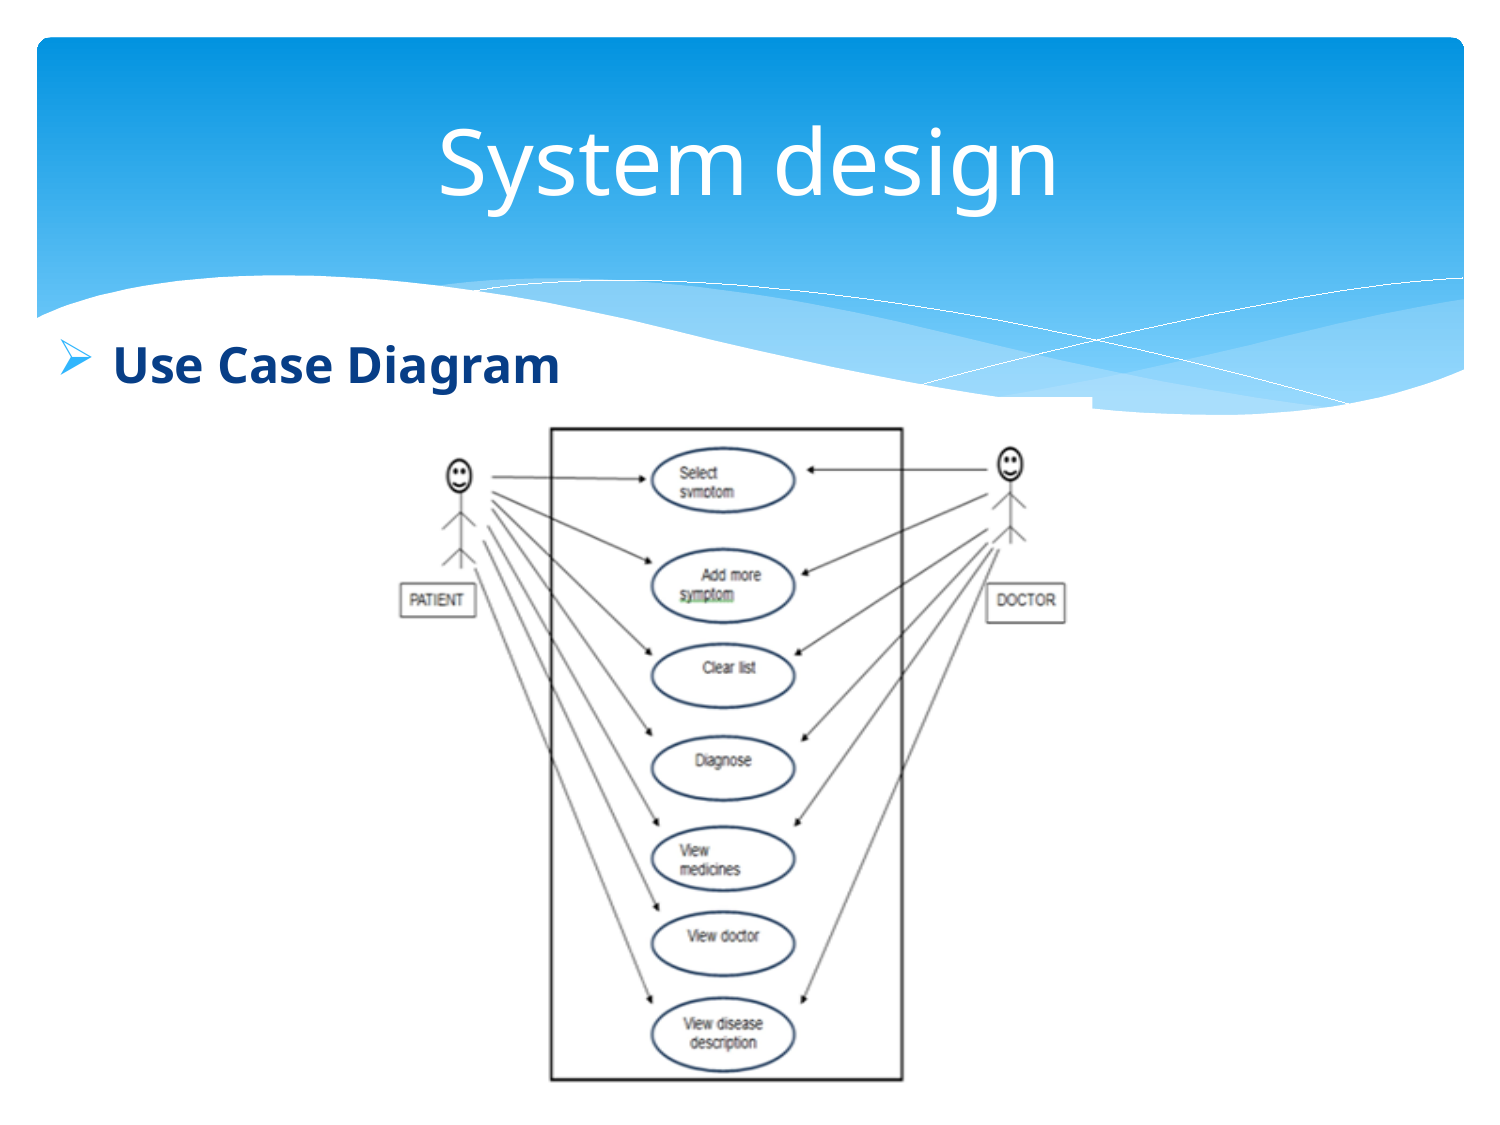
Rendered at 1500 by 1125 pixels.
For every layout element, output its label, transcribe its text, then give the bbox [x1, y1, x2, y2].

picture [206, 396, 1093, 1095]
list Use Case Diagram [41, 326, 1459, 1094]
title System design [75, 55, 1425, 261]
